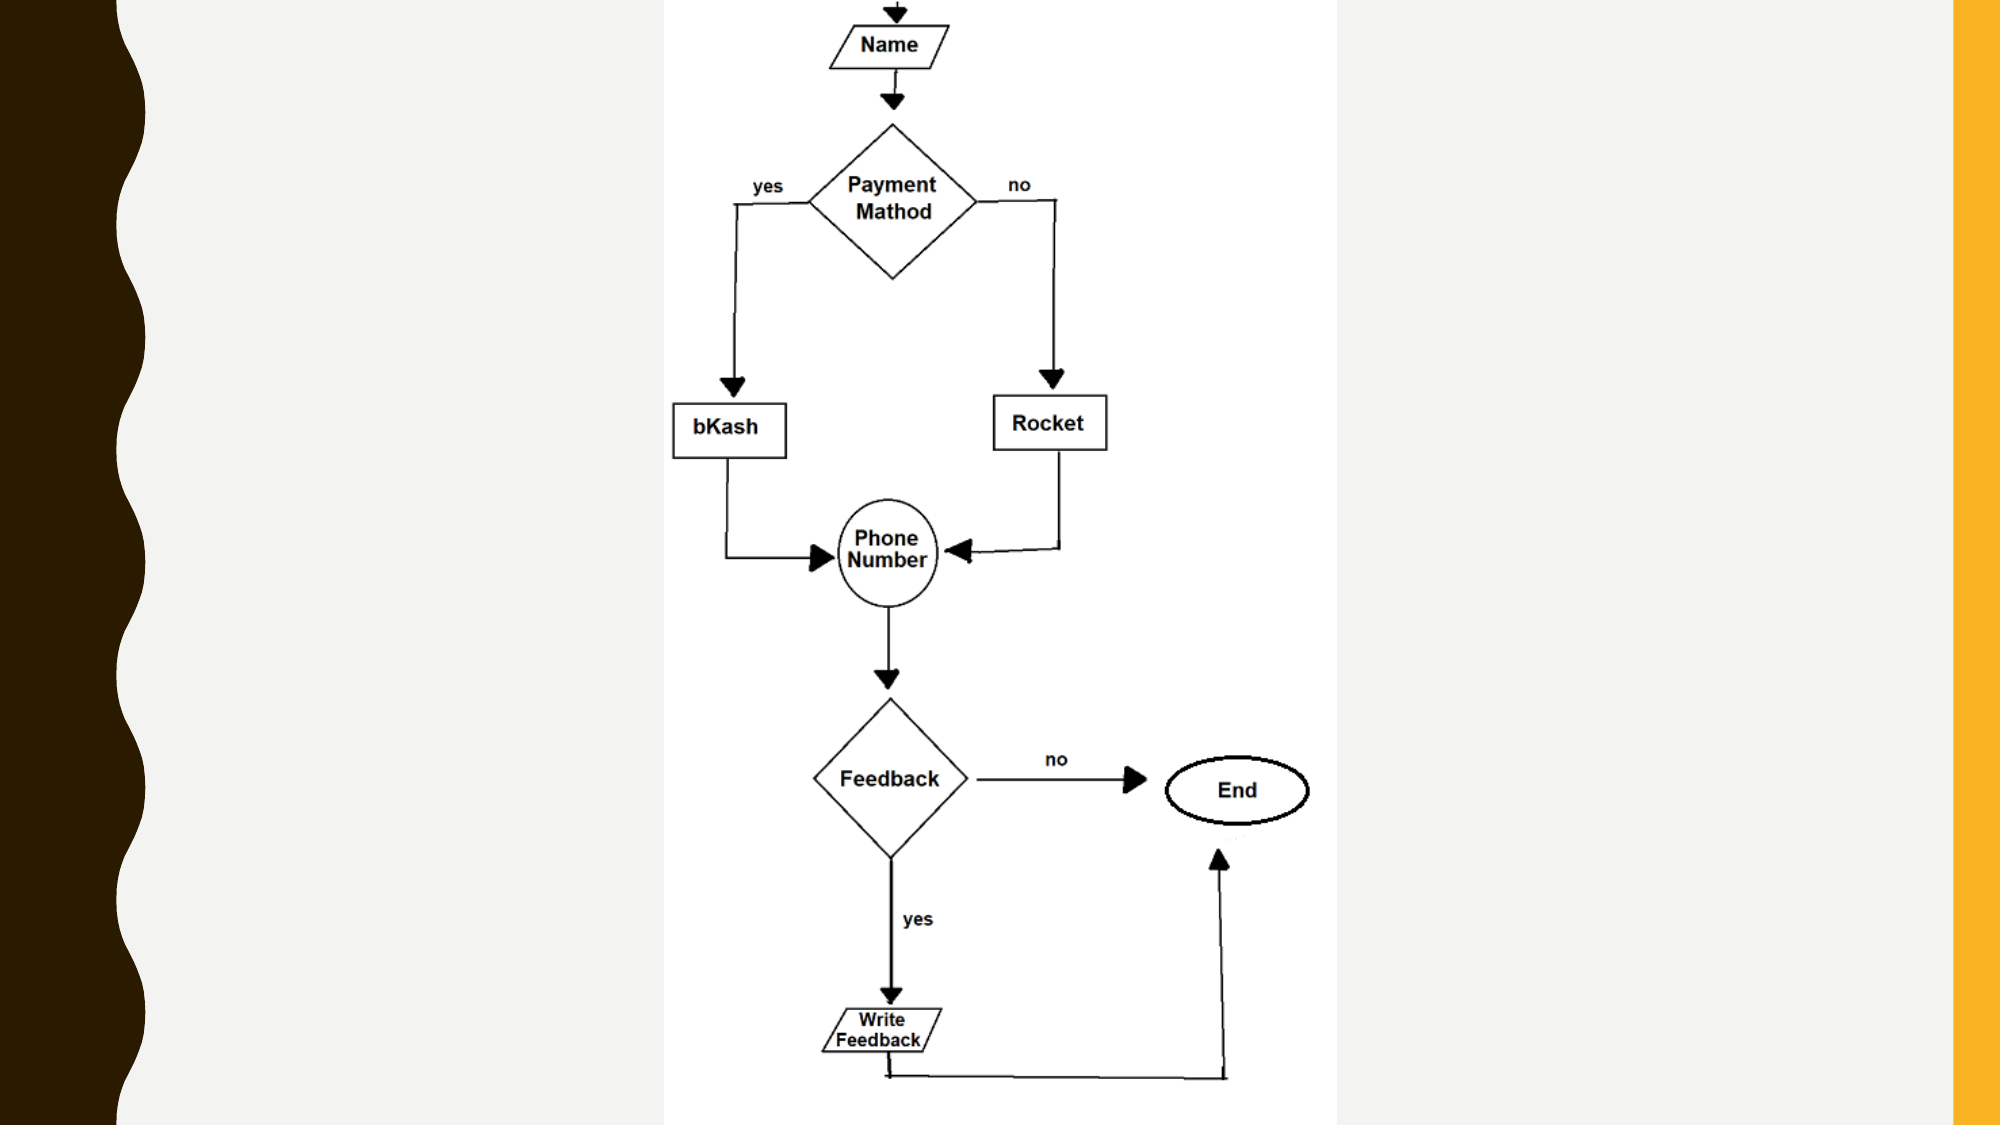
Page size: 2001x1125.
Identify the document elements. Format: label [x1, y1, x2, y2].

picture [663, 0, 1337, 1125]
